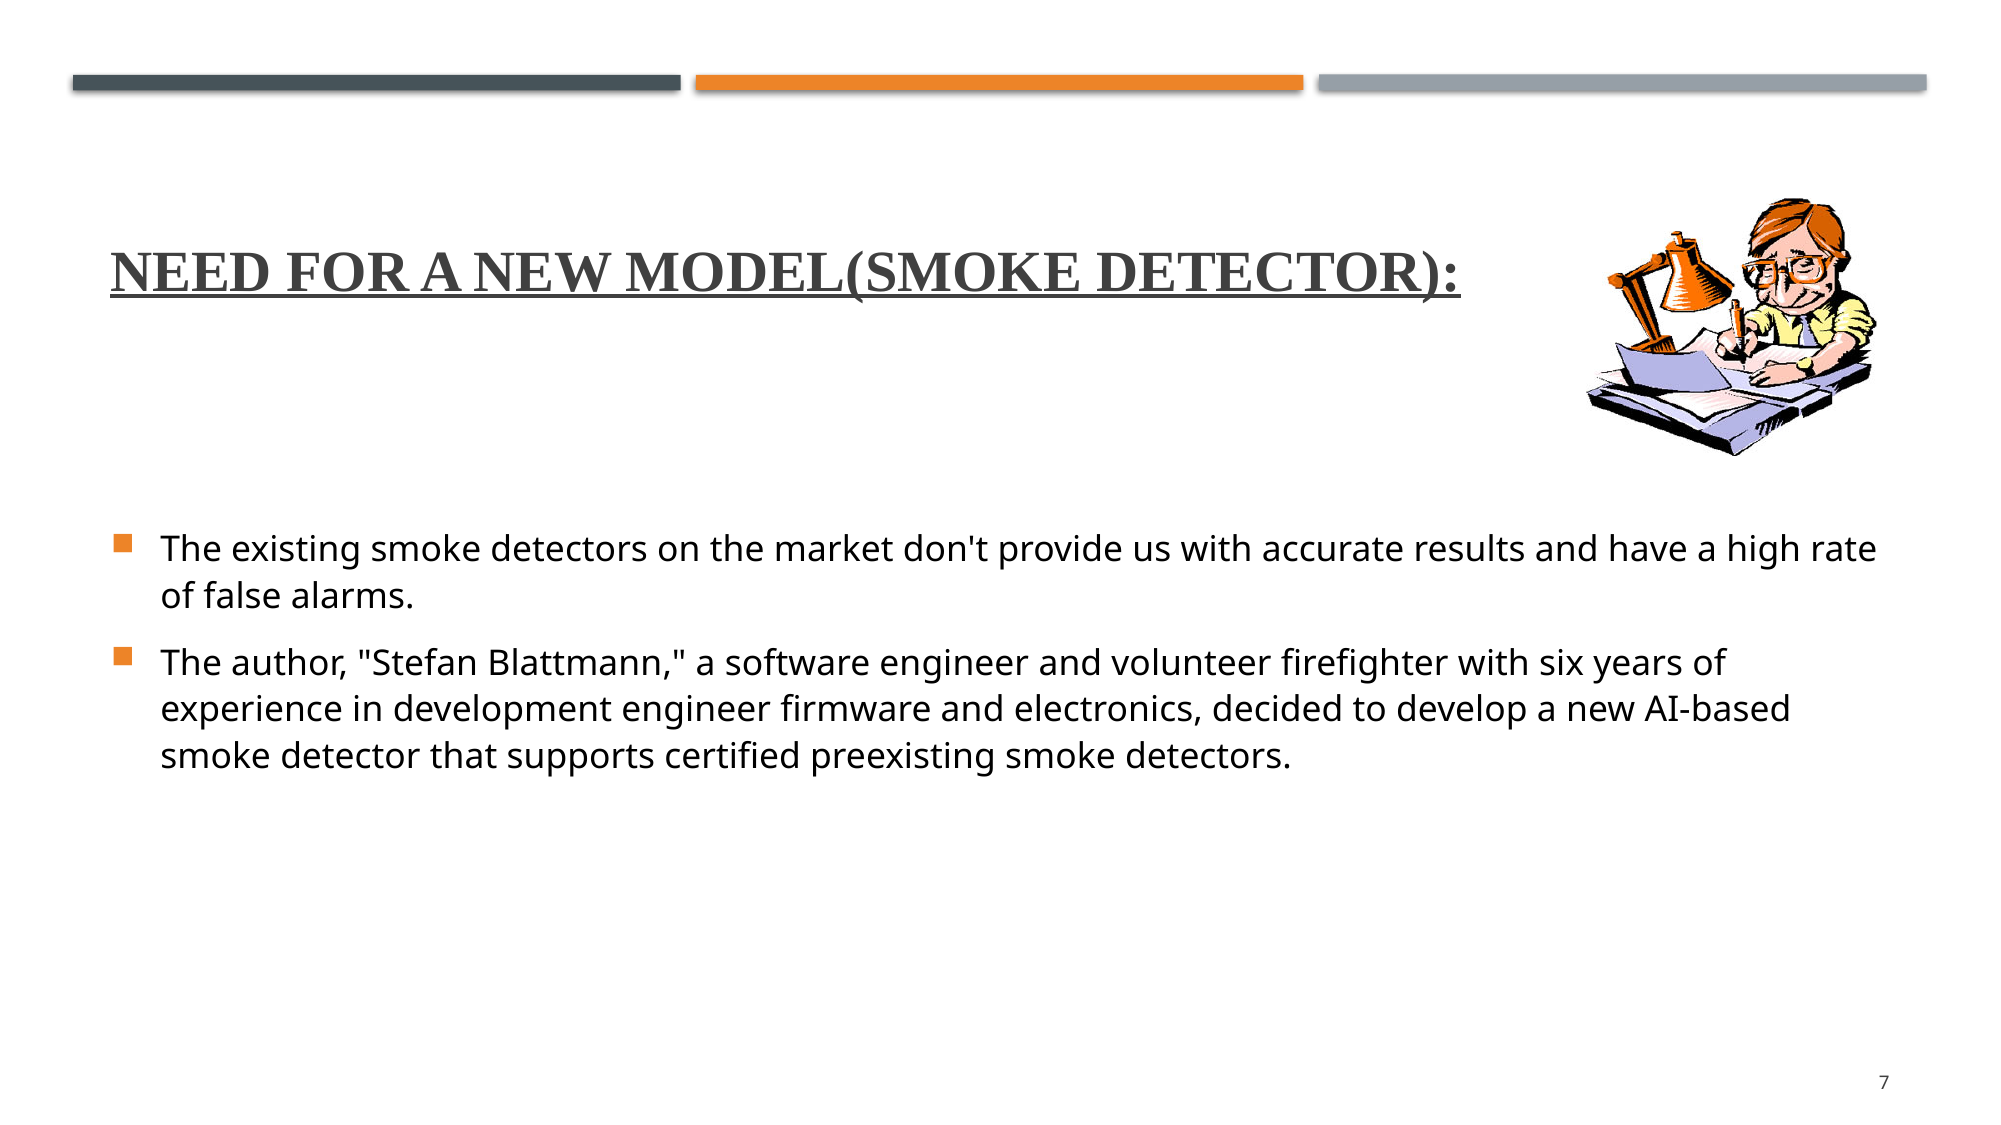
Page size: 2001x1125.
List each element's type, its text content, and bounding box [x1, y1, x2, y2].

title Need for a new model(smoke detector): [95, 115, 1905, 311]
text_box [1585, 197, 1879, 457]
slide_number 7 [1732, 1053, 1905, 1114]
list The existing smoke detectors on the market don't provide us with accurate results and have a high rate of false alarms. The author, "Stefan Blattmann," a software engineer and volunteer firefighter with six years of experience in development engineer firmware and electronics, decided to develop a new AI-based smoke detector that supports certified preexisting smoke detectors. [95, 383, 1905, 981]
